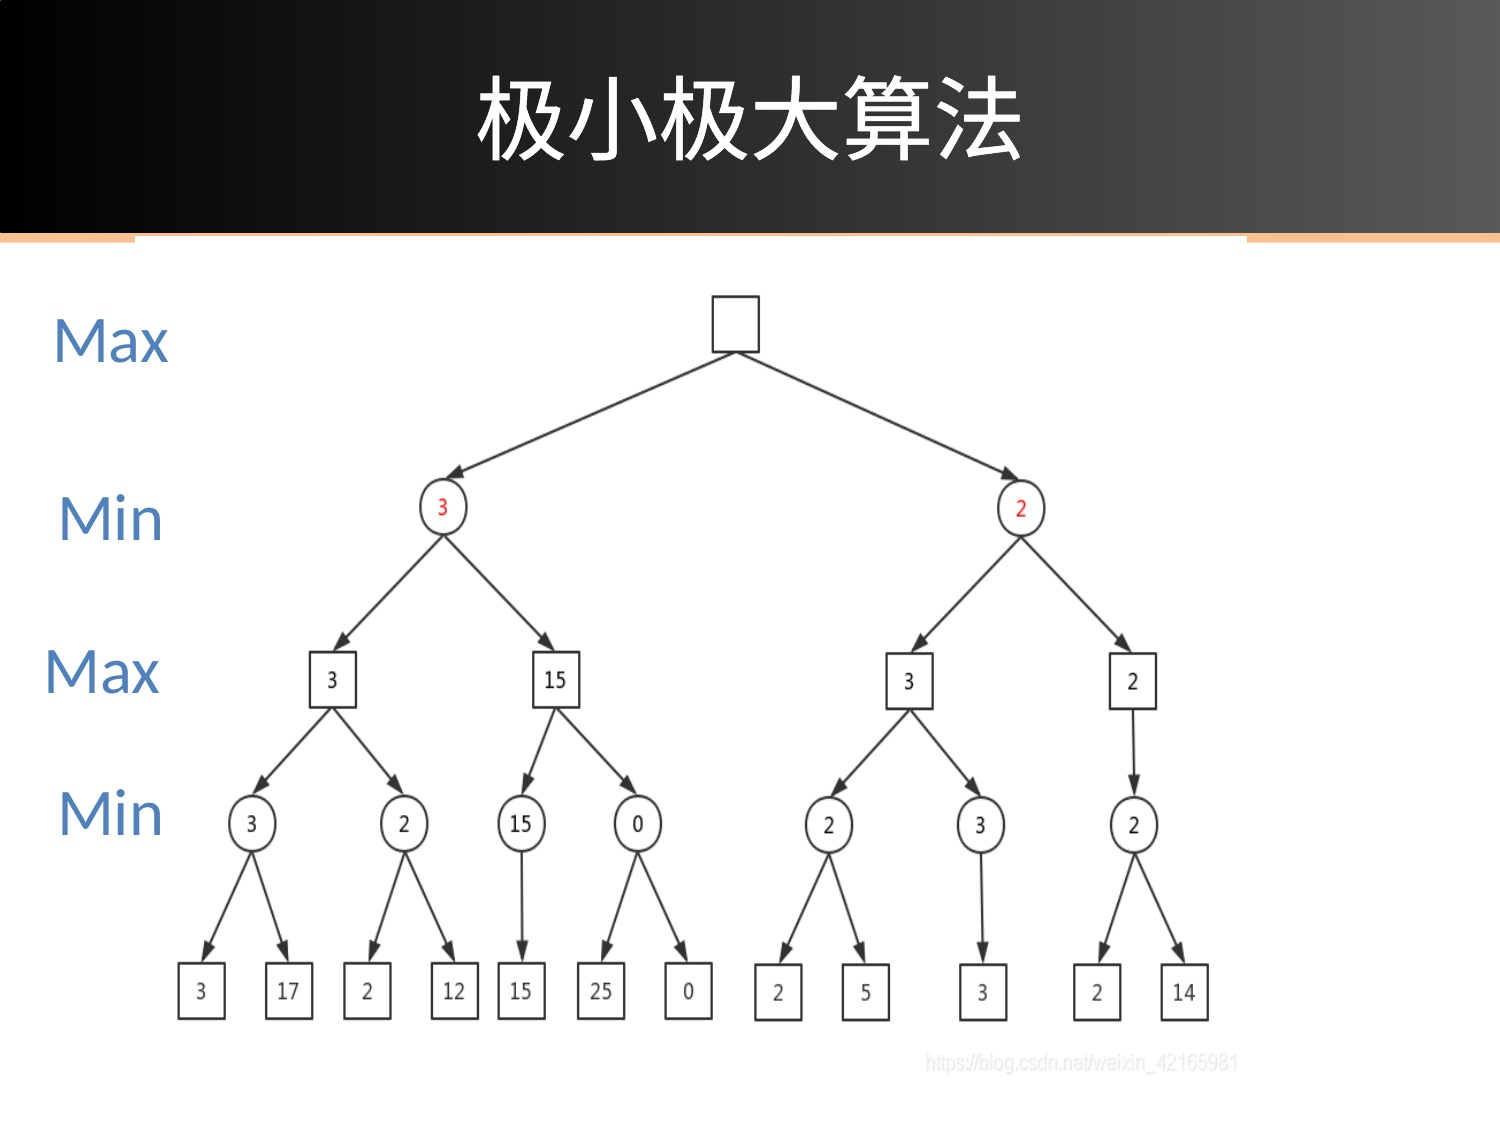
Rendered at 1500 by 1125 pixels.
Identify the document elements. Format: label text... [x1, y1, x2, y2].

picture [135, 236, 1247, 1088]
text_box Max [28, 619, 130, 715]
title 极小极大算法 [0, 0, 1500, 233]
text_box Min [41, 761, 130, 857]
text_box Max [36, 288, 130, 384]
text_box Min [41, 466, 130, 562]
